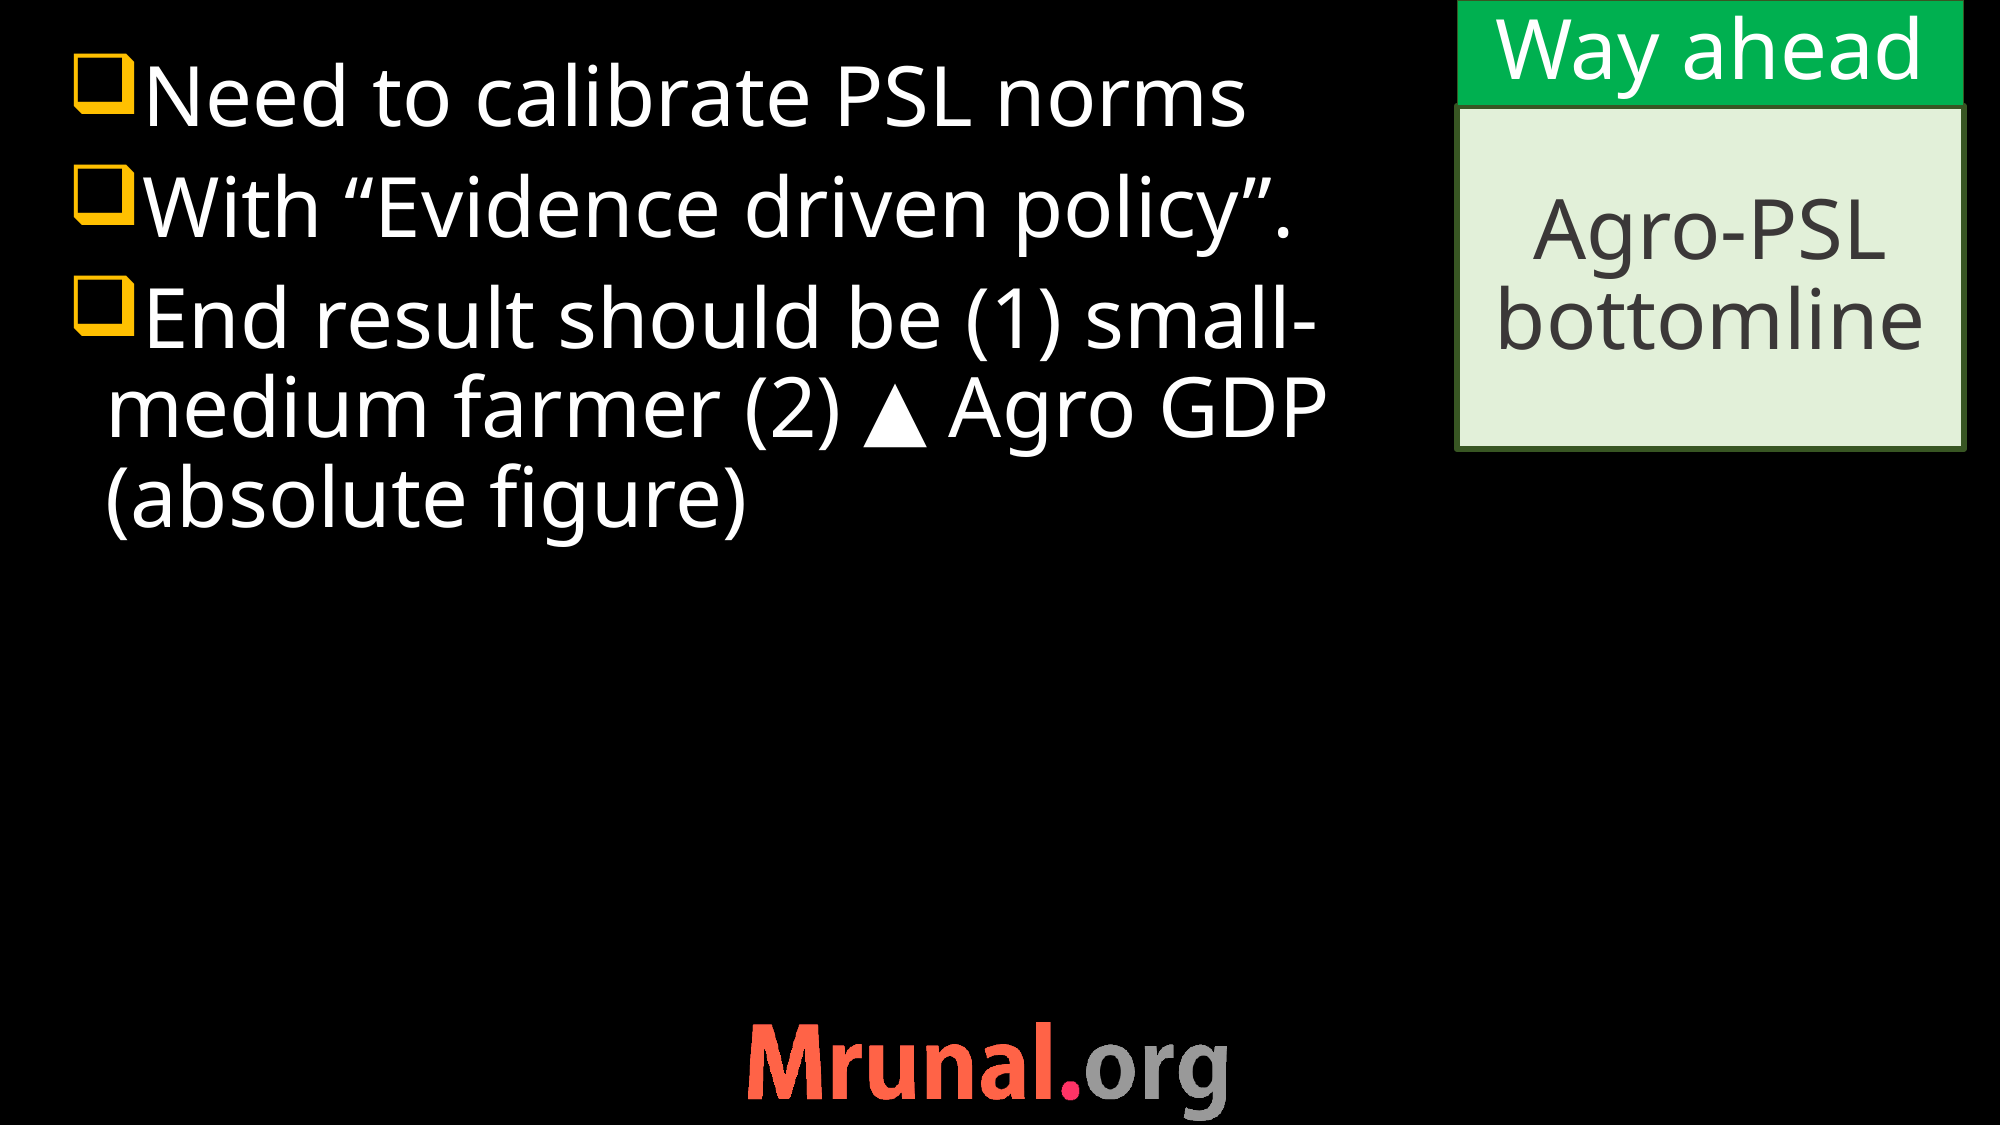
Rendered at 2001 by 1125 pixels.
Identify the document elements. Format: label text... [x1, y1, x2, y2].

list Need to calibrate PSL norms With “Evidence driven policy”. End result should be (1) small-medium farmer (2) ▲ Agro GDP (absolute figure) [52, 47, 1447, 1014]
title Agro-PSL bottomline [1454, 103, 1967, 452]
picture [741, 1014, 1230, 1125]
list Way ahead [1457, 0, 1964, 106]
